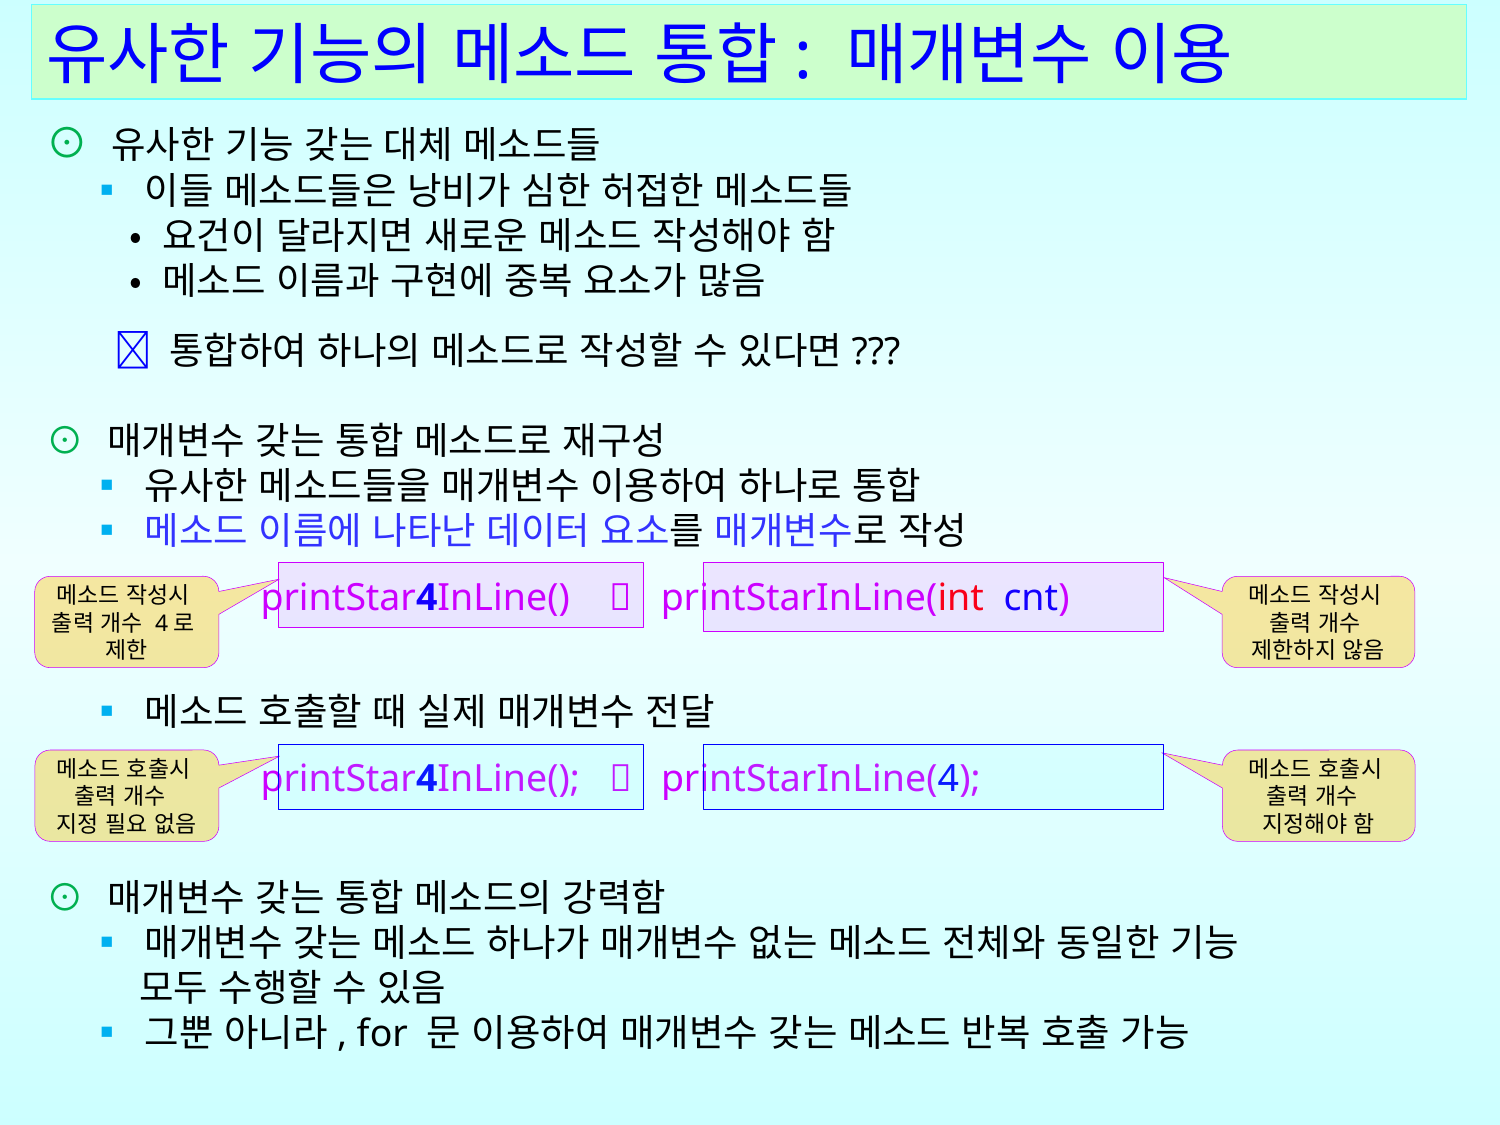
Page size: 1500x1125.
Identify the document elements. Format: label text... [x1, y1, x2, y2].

text_box 메소드 작성시 출력 개수 제한하지 않음 [1165, 576, 1415, 668]
text_box 메소드 호출시 출력 개수 지정 필요 없음 [34, 749, 277, 842]
text_box 메소드 작성시 출력 개수 4로 제한 [34, 576, 276, 668]
text_box ⊙ 유사한 기능 갖는 대체 메소드들 ▪ 이들 메소드들은 낭비가 심한 허접한 메소드들 • 요건이 달라지면 새로운 메소드 작성해야 함 • 메소드 이름과 구현에 중복 요소가 많음  통합하여 하나의 메소드로 작성할 수 있다면??? ⊙ 매개변수 갖는 통합 메소드로 재구성 ▪ 유사한 메소드들을 매개변수 이용하여 하나로 통합 ▪ 메소드 이름에 나타난 데이터 요소를 매개변수로 작성 printStar4InLine()  printStarInLine(int cnt) ▪ 메소드 호출할 때 실제 매개변수 전달 printStar4InLine();  printStarInLine(4); ⊙ 매개변수 갖는 통합 메소드의 강력함 ▪ 매개변수 갖는 메소드 하나가 매개변수 없는 메소드 전체와 동일한 기능 모두 수행할 수 있음 ▪ 그뿐 아니라, for 문 이용하여 매개변수 갖는 메소드 반복 호출 가능 [31, 105, 1467, 1061]
text_box [276, 560, 645, 629]
text_box 유사한 기능의 메소드 통합: 매개변수 이용 [31, 4, 1467, 100]
text_box [701, 743, 1165, 812]
text_box 메소드 호출시 출력 개수 지정해야 함 [1165, 749, 1416, 842]
text_box [277, 743, 646, 812]
text_box [701, 560, 1165, 633]
